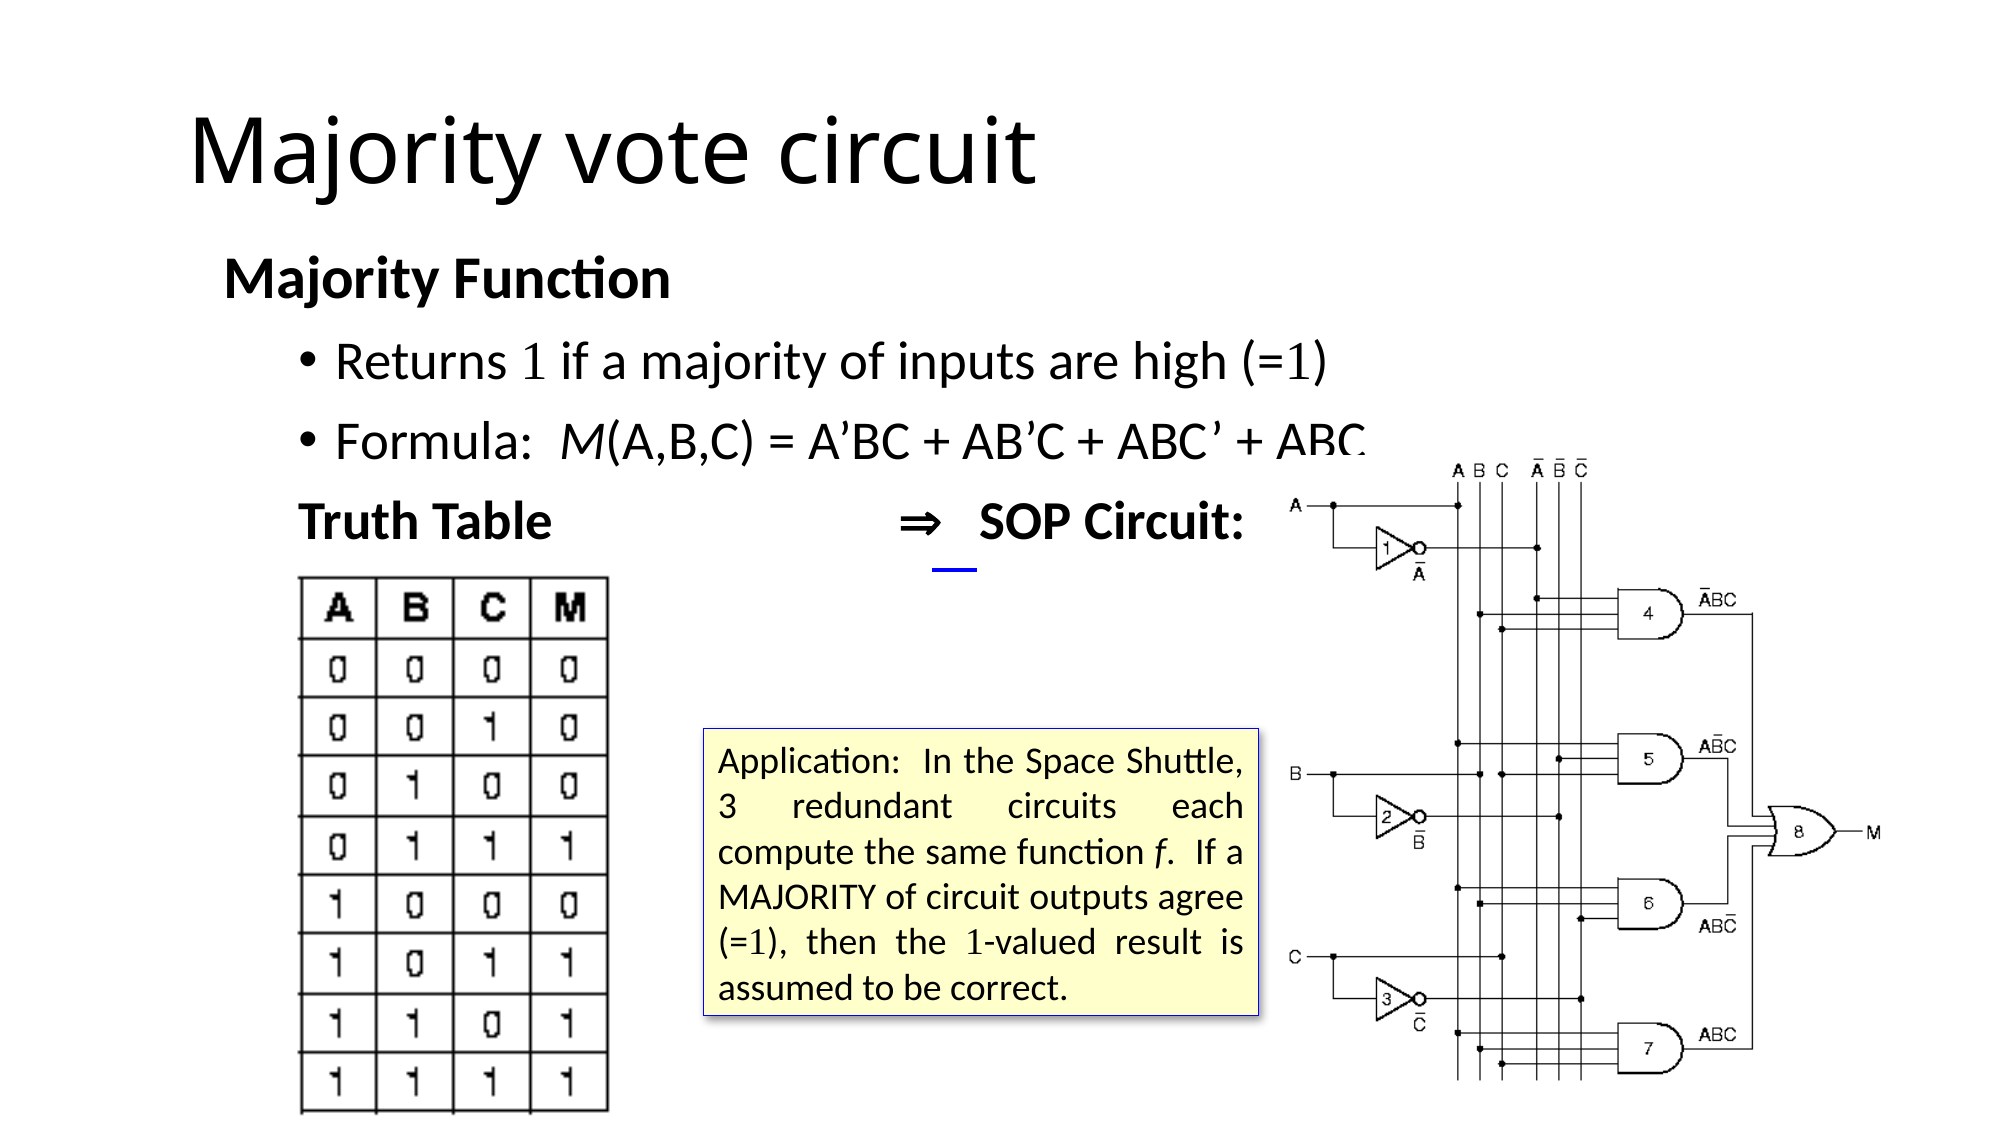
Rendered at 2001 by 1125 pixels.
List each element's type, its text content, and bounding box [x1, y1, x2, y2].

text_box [296, 572, 615, 1119]
text_box Application: In the Space Shuttle, 3 redundant circuits each compute the same function f. If a MAJORITY of circuit outputs agree (=1), then the 1-valued result is assumed to be correct. [703, 728, 1259, 1016]
title Majority vote circuit [187, 56, 1681, 245]
subtitle Majority Function Returns 1 if a majority of inputs are high (=1) Formula: M(A,B,C) = A’BC + AB’C + ABC’ + ABC Truth Table  SOP Circuit: [Note: A = NOT(A)] [208, 211, 1953, 994]
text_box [1286, 455, 1885, 1083]
